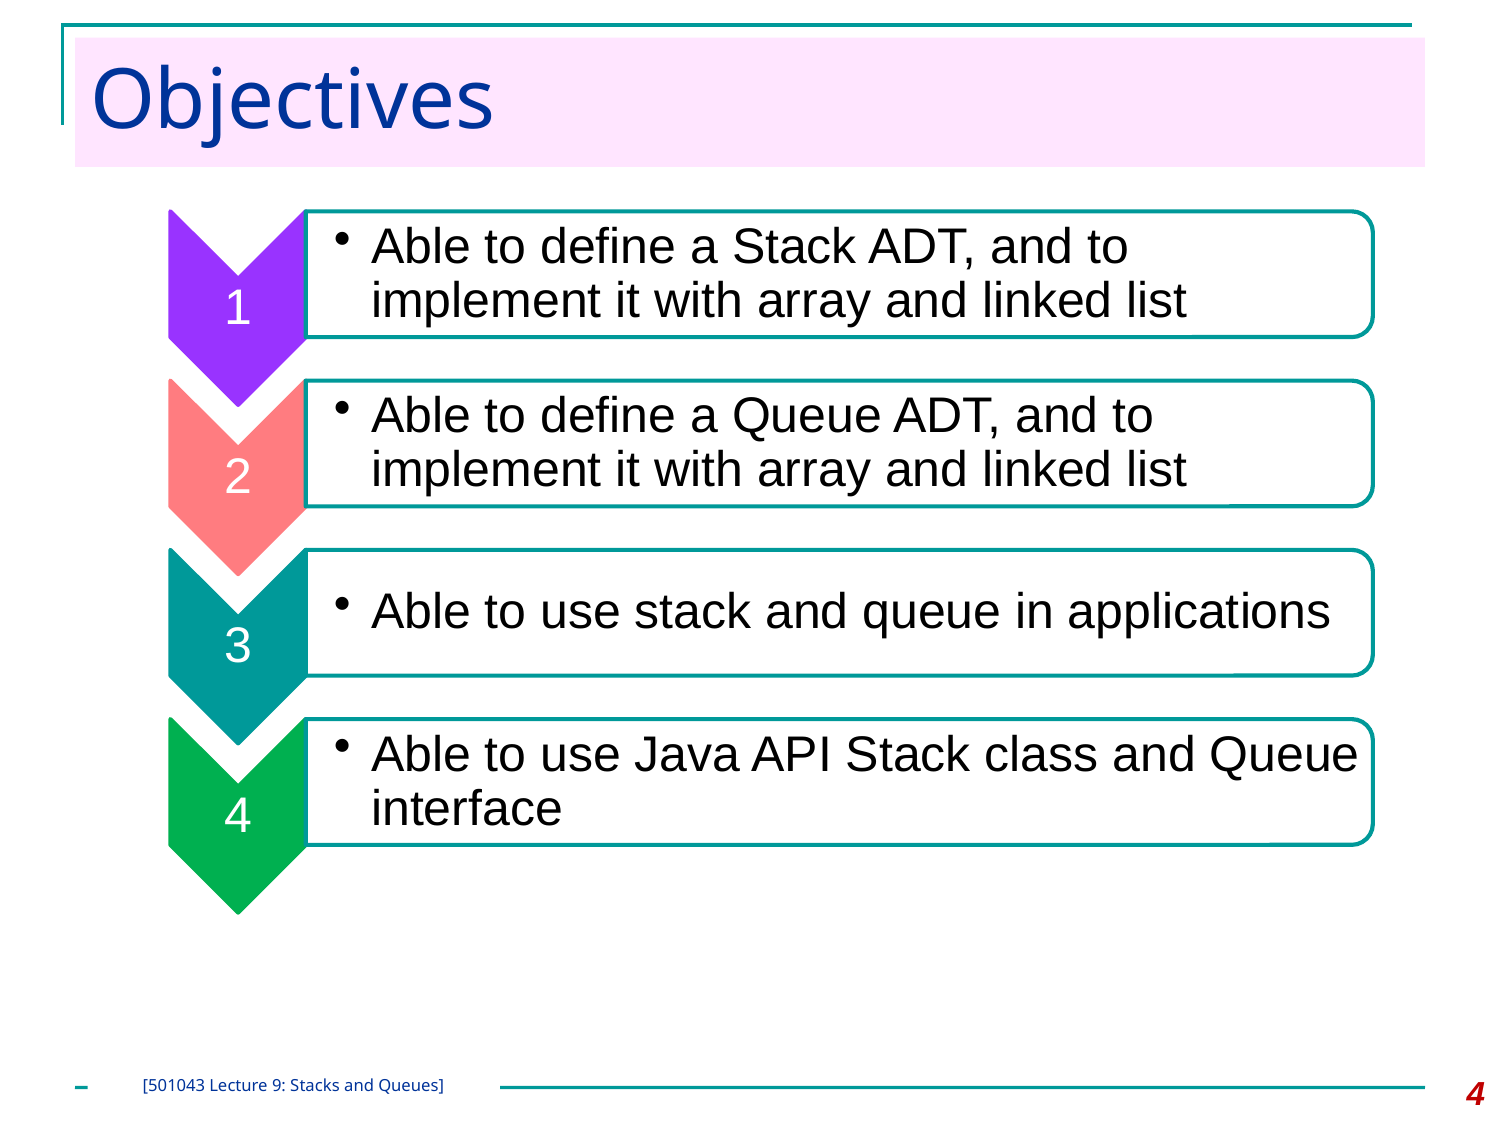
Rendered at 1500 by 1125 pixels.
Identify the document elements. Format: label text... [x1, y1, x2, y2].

title Objectives [74, 37, 1426, 168]
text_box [170, 211, 1374, 913]
footer [501043 Lecture 9: Stacks and Queues] [87, 1074, 501, 1101]
slide_number 4 [1400, 1065, 1500, 1125]
